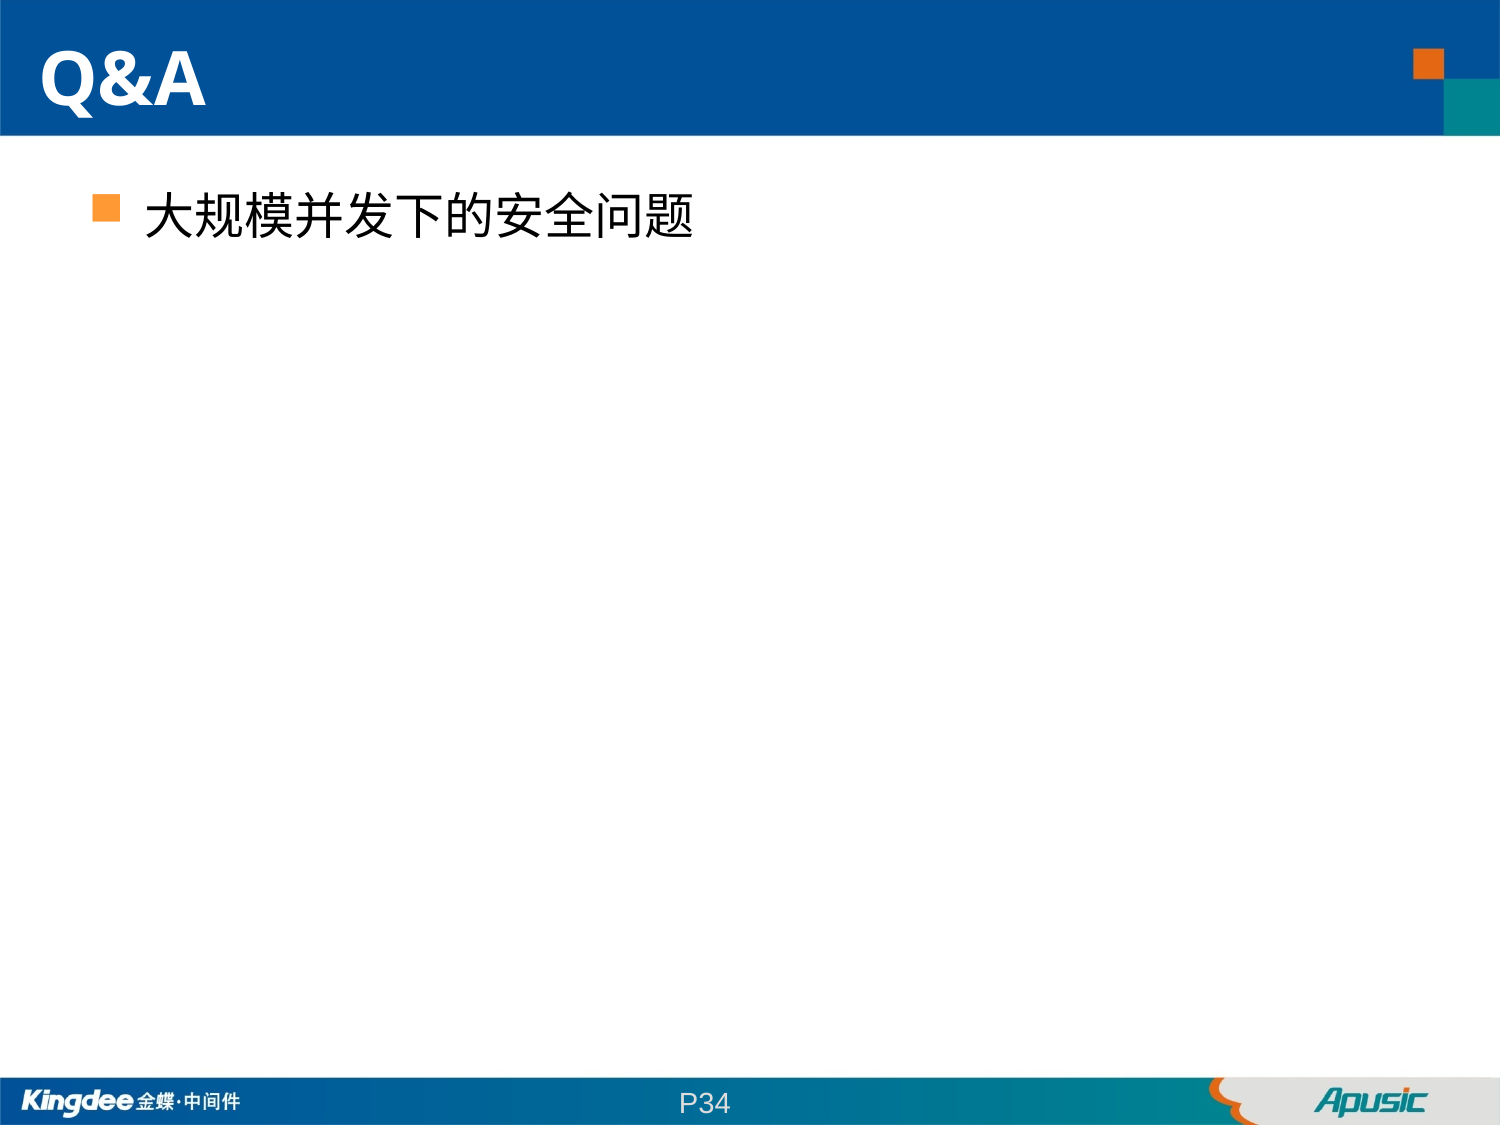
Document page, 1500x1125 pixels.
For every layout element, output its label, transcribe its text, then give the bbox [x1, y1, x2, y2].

list Q&A [23, 23, 1325, 129]
list 大规模并发下的安全问题 [73, 177, 1434, 1021]
picture [0, 0, 1500, 1125]
